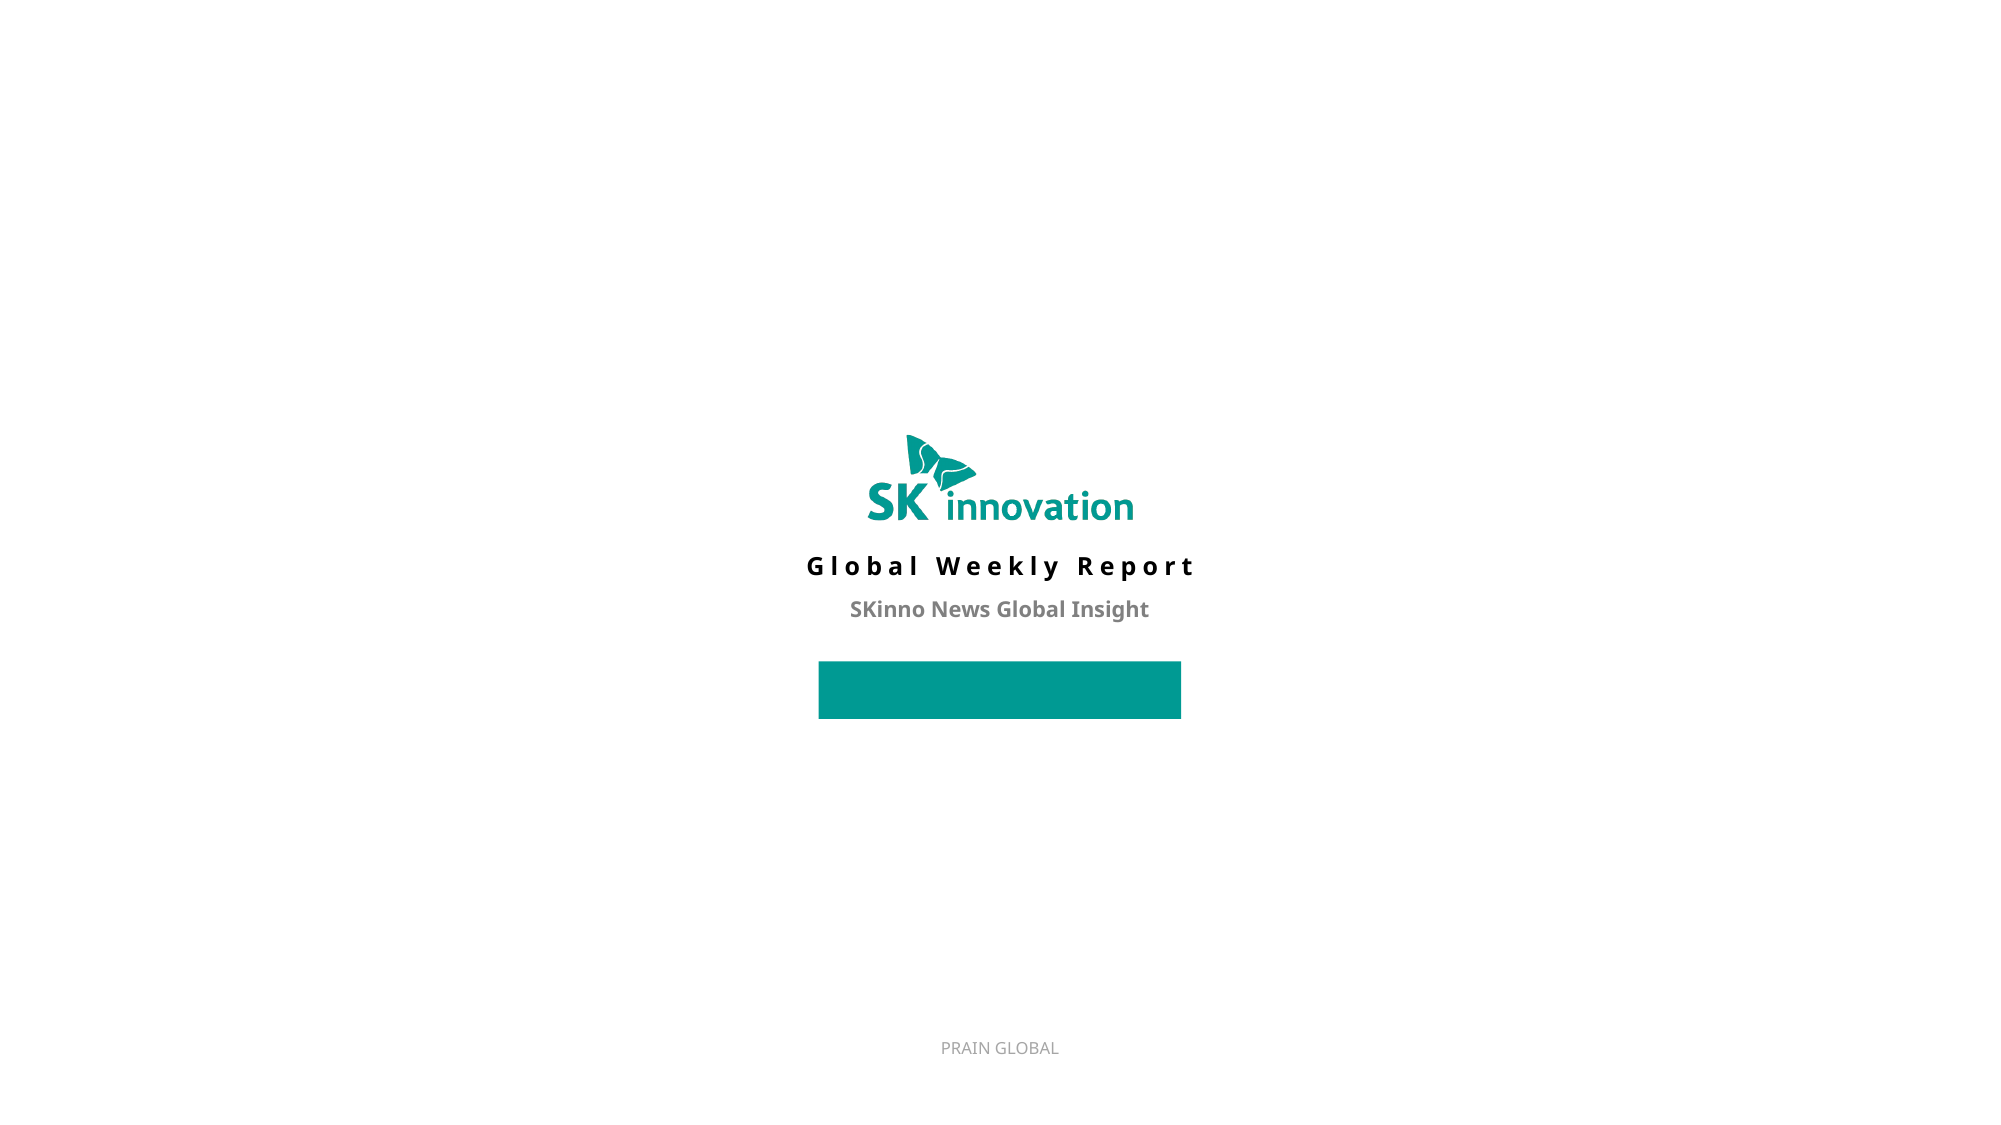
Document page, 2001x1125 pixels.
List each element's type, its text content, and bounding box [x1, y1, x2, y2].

text_box SKinno News Global Insight [633, 588, 1367, 630]
text_box 2024.10.21 ~ 2024.10.27 [818, 661, 1182, 719]
text_box Global Weekly Report [785, 543, 1215, 588]
picture [857, 427, 1142, 528]
text_box PRAIN GLOBAL [700, 1030, 1300, 1066]
